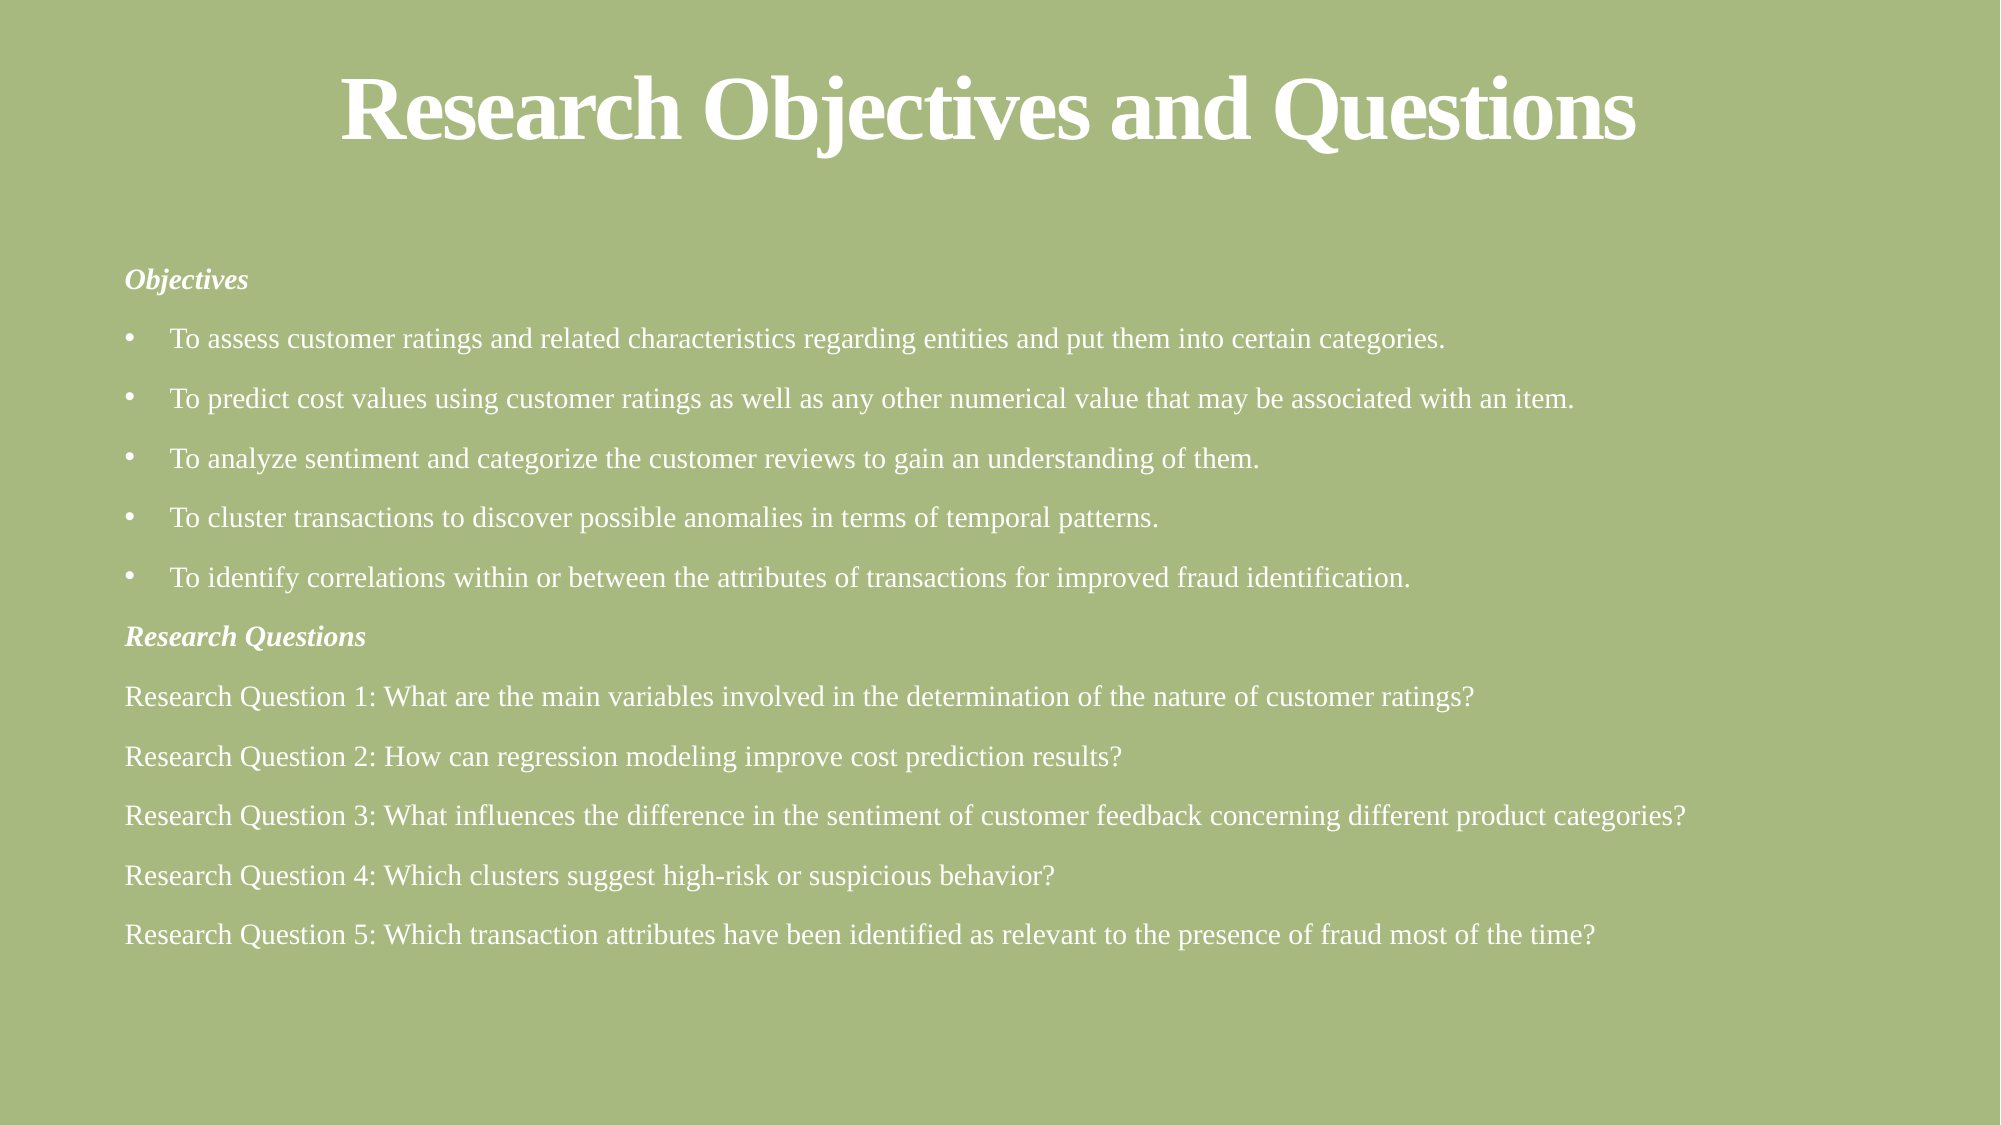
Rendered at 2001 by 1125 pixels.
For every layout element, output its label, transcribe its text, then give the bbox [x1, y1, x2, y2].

subtitle Objectives To assess customer ratings and related characteristics regarding entities and put them into certain categories. To predict cost values using customer ratings as well as any other numerical value that may be associated with an item. To analyze sentiment and categorize the customer reviews to gain an understanding of them. To cluster transactions to discover possible anomalies in terms of temporal patterns. To identify correlations within or between the attributes of transactions for improved fraud identification. Research Questions Research Question 1: What are the main variables involved in the determination of the nature of customer ratings? Research Question 2: How can regression modeling improve cost prediction results? Research Question 3: What influences the difference in the sentiment of customer feedback concerning different product categories? Research Question 4: Which clusters suggest high-risk or suspicious behavior? Research Question 5: Which transaction attributes have been identified as relevant to the presence of fraud most of the time? [109, 252, 1885, 961]
title Research Objectives and Questions [115, 33, 1885, 165]
